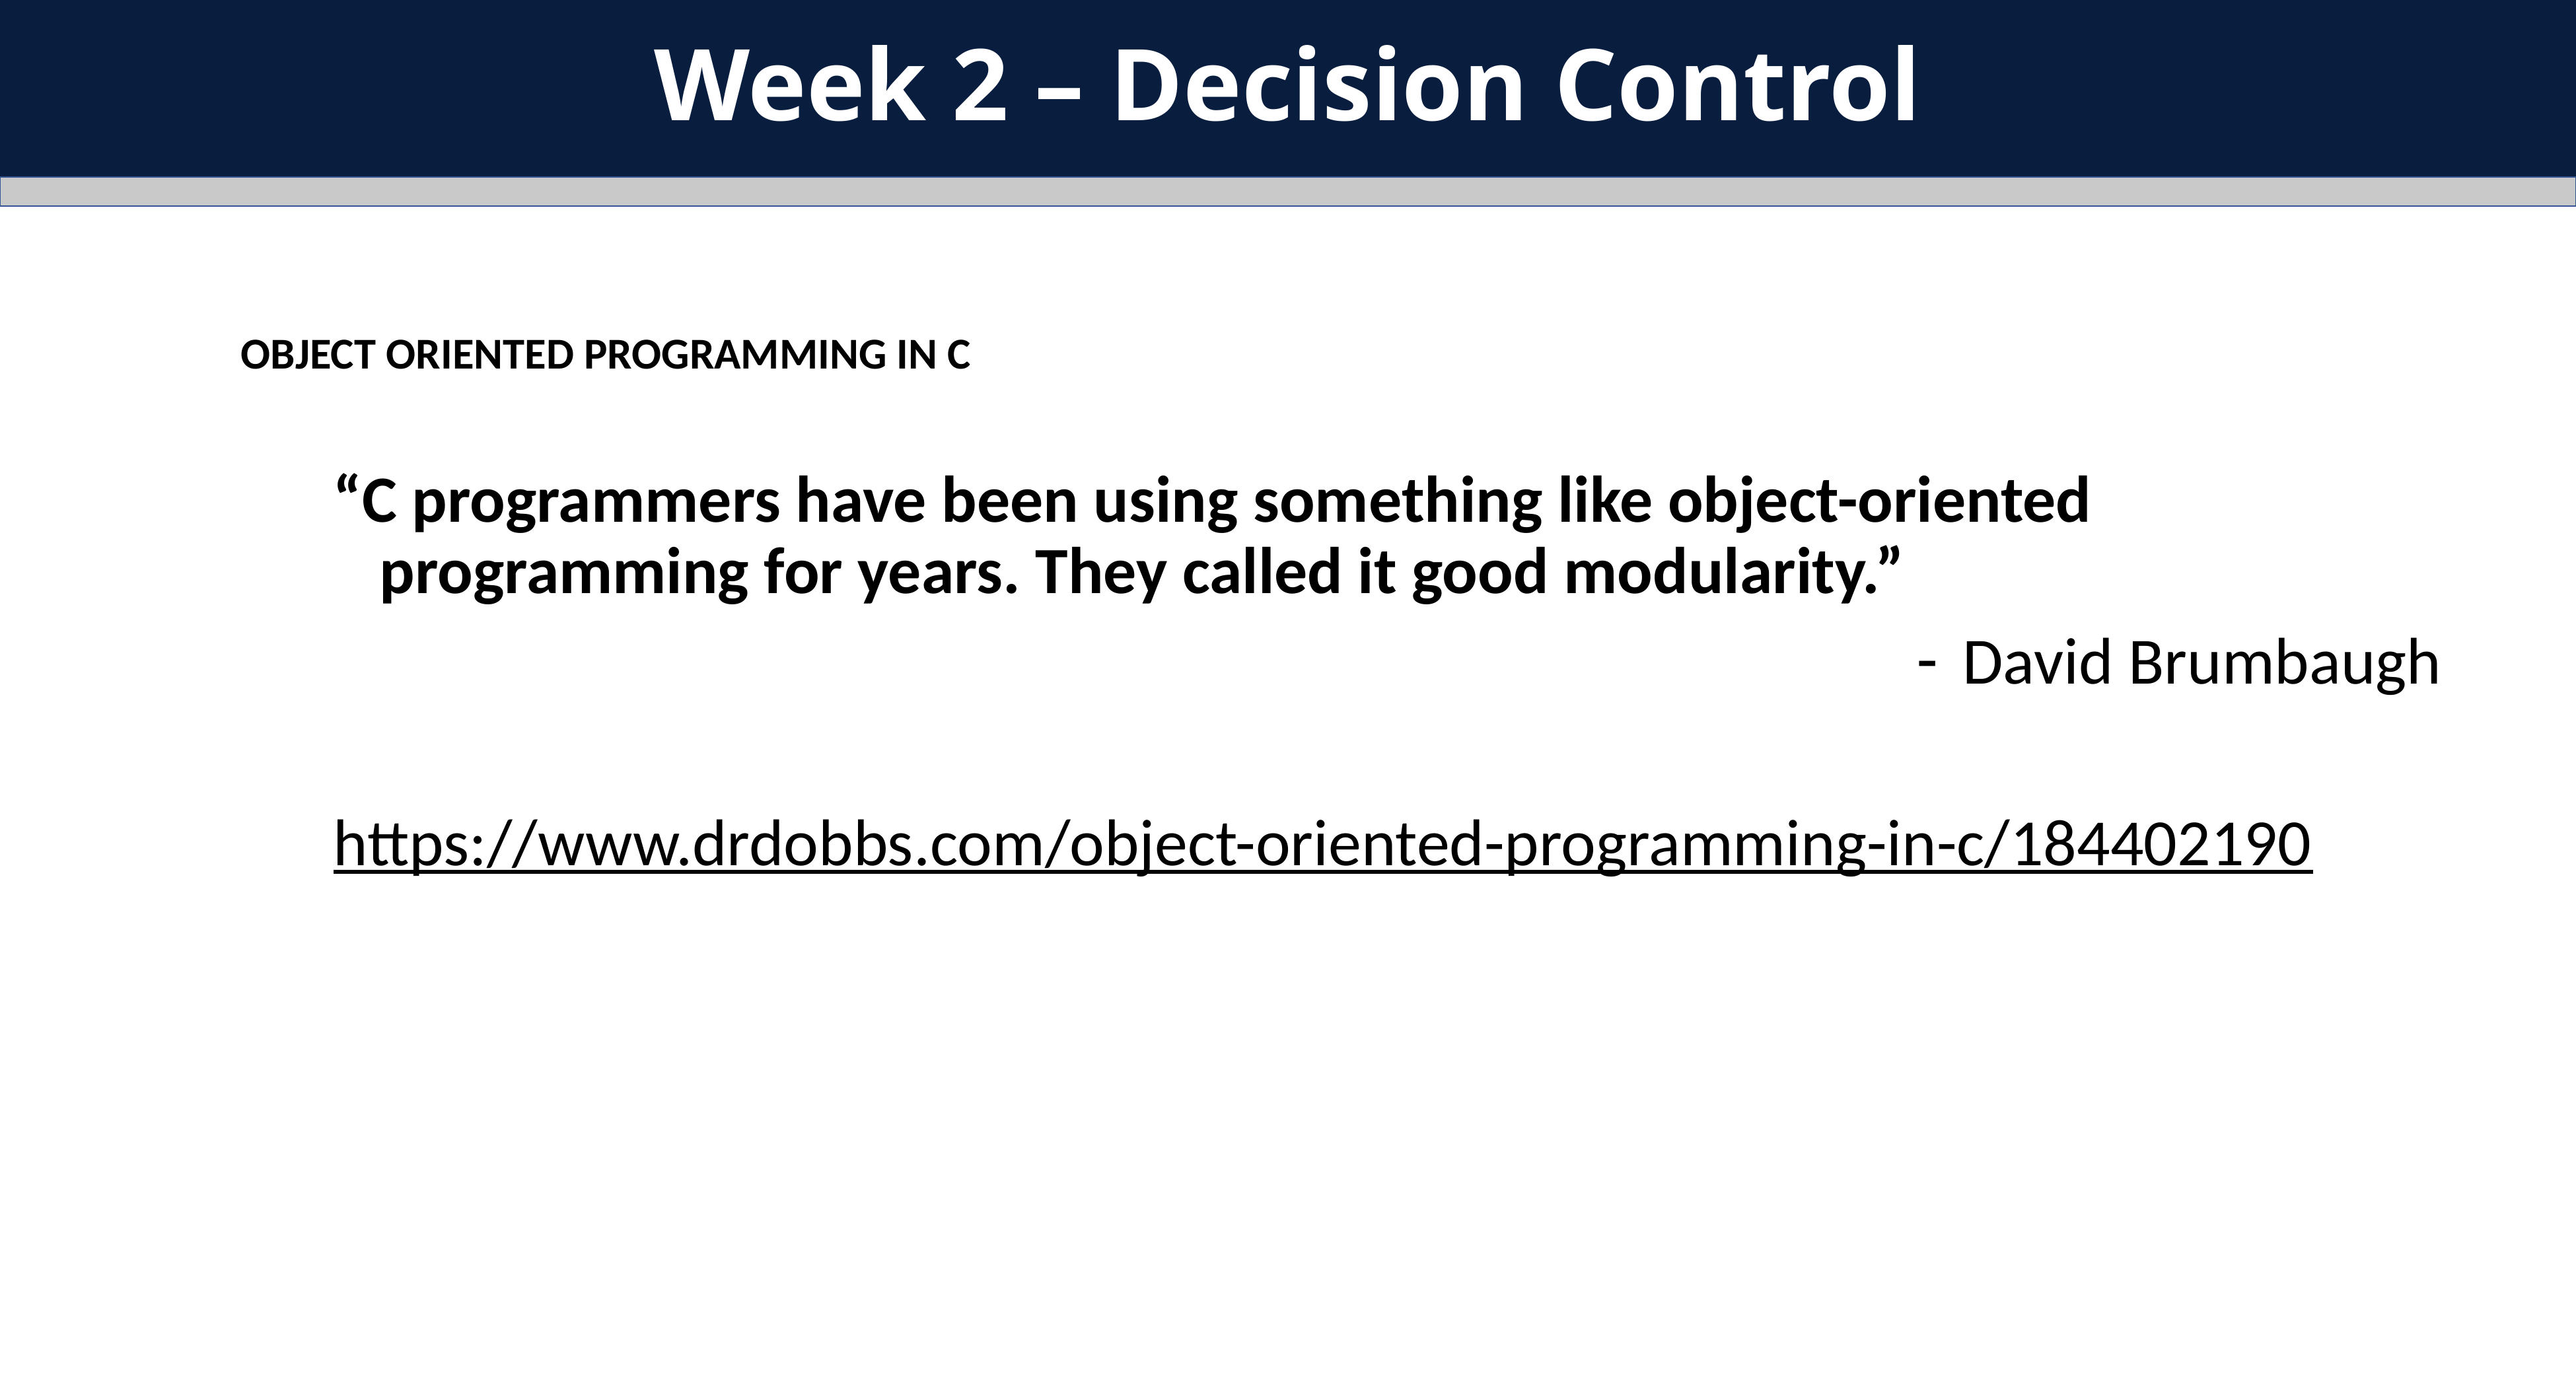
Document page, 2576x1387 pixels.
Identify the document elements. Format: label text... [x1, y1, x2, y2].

text_box Week 2 – Decision Control [0, 0, 2576, 176]
text_box OBJECT ORIENTED PROGRAMMING IN C “C programmers have been using something like object-oriented programming for years. They called it good modularity.” David Brumbaugh https://www.drdobbs.com/object-oriented-programming-in-c/184402190 [231, 326, 2452, 1213]
text_box [0, 176, 2576, 207]
